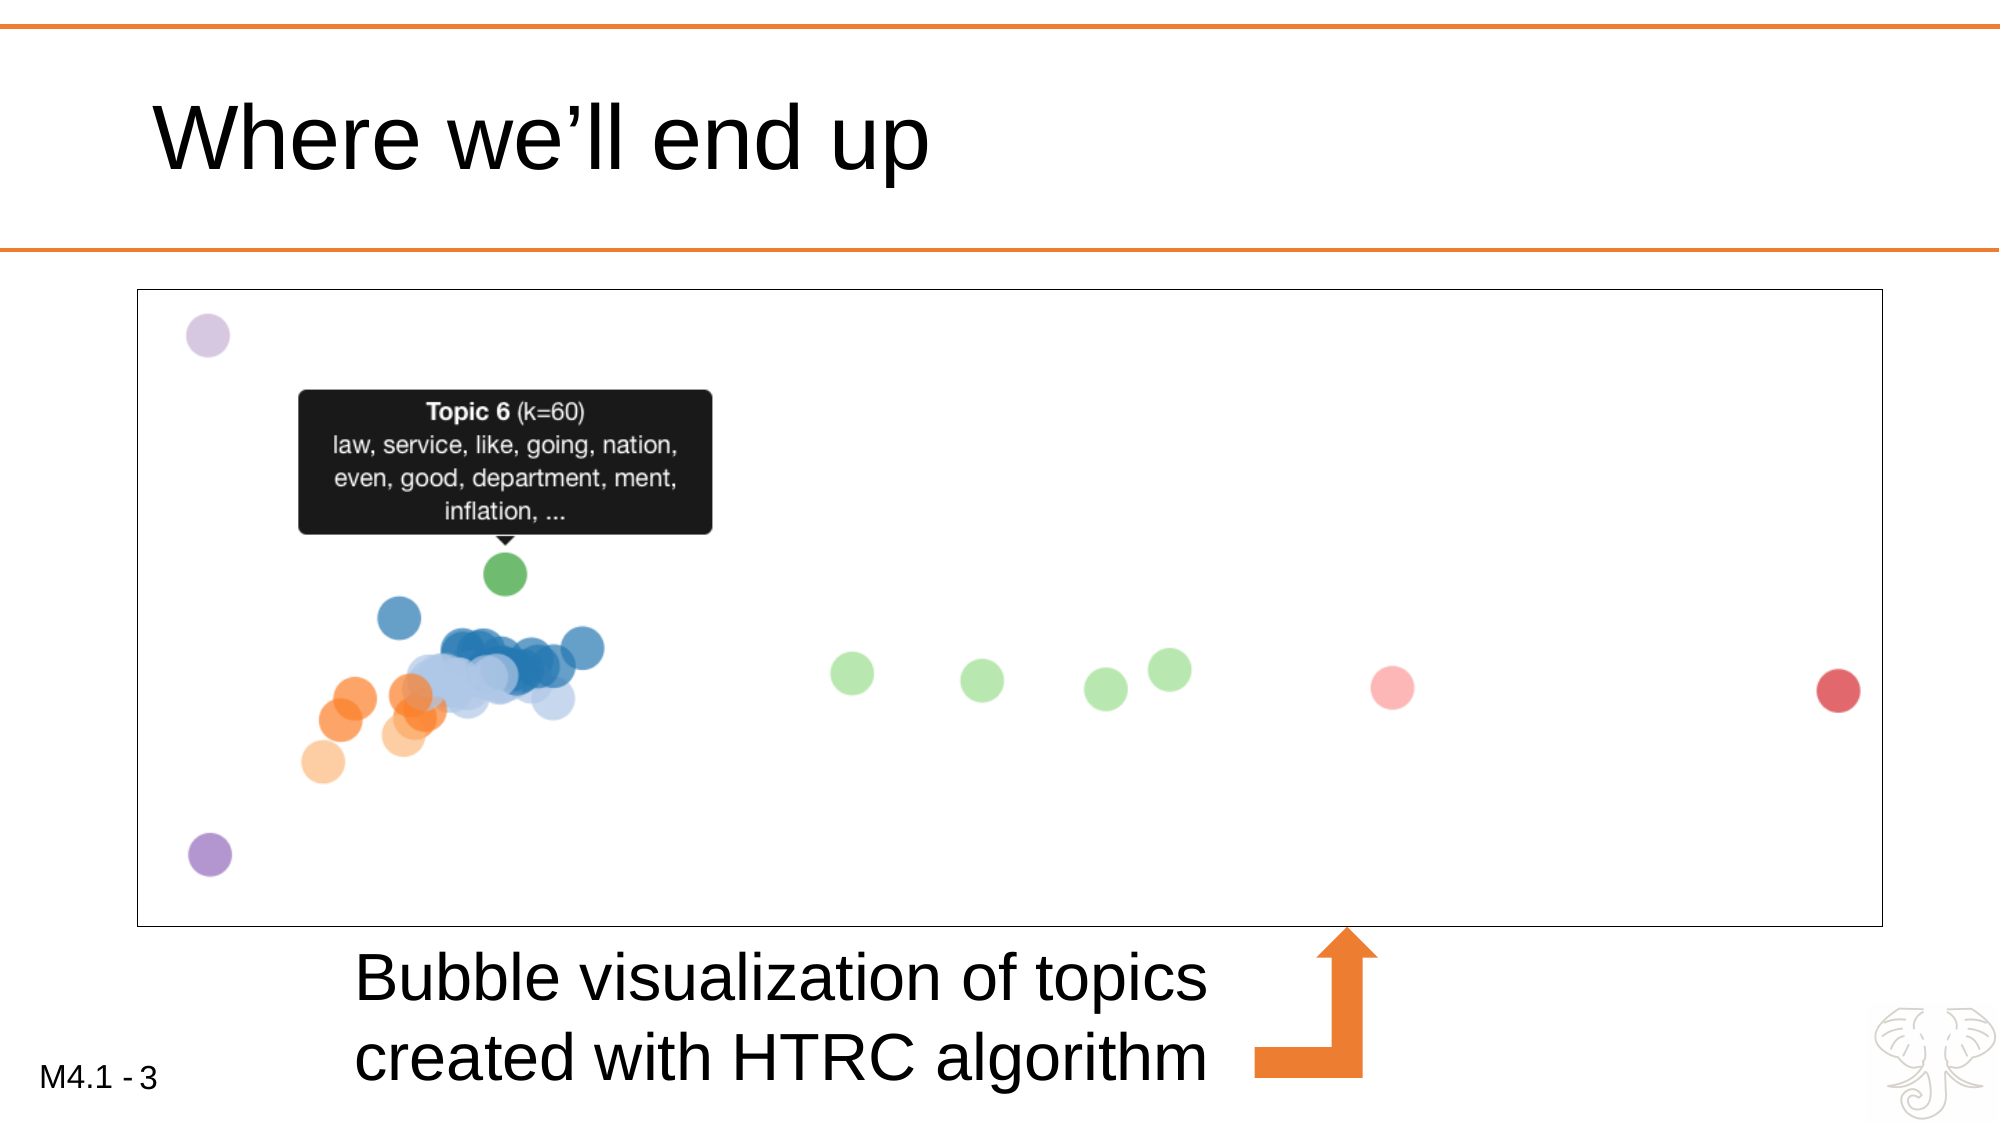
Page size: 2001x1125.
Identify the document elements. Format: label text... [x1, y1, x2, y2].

text_box Bubble visualization of topics created with HTRC algorithm [339, 927, 1255, 1102]
picture [137, 289, 1883, 927]
title Where we’ll end up [137, 30, 1863, 249]
slide_number 3 [124, 1046, 575, 1106]
text_box [1253, 927, 1381, 1079]
picture [1866, 1002, 1998, 1123]
